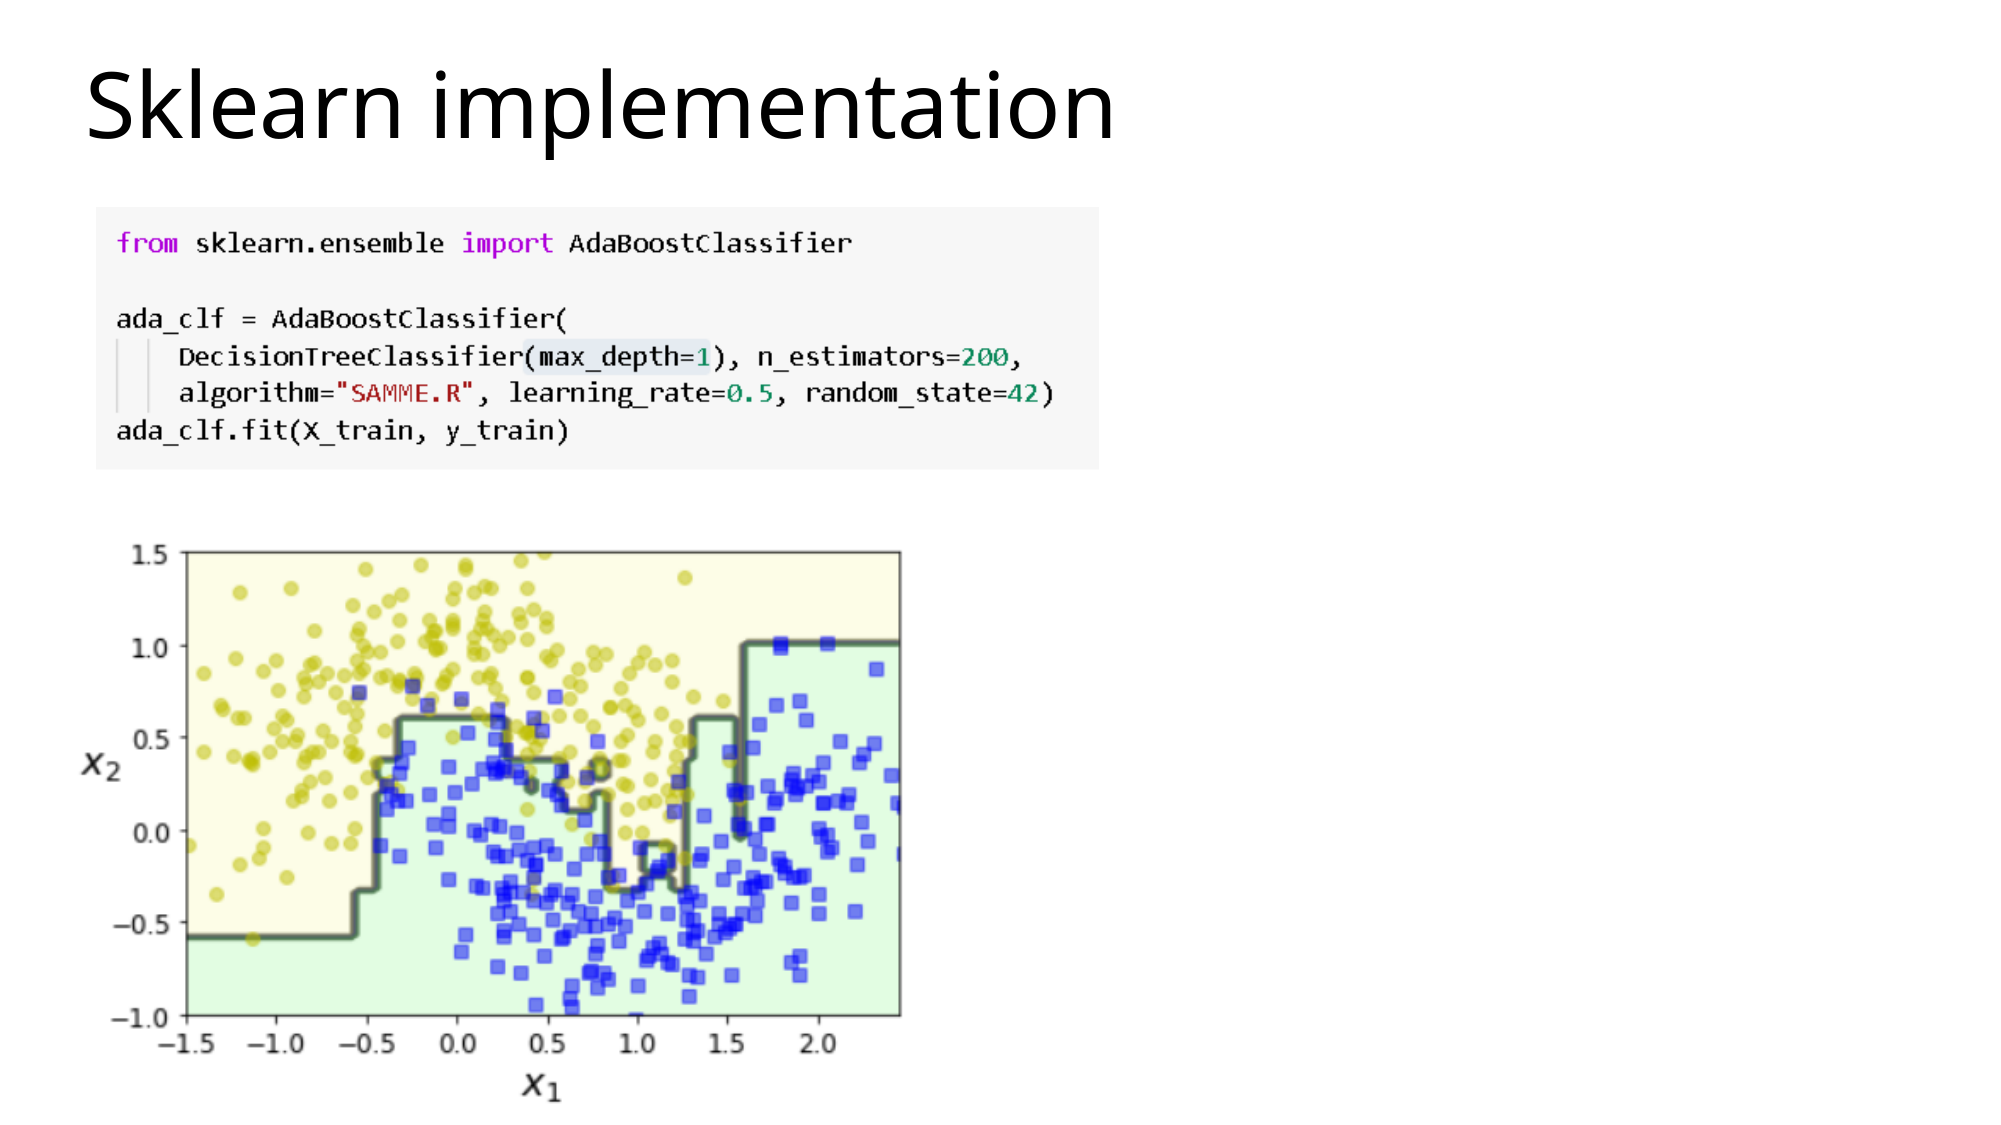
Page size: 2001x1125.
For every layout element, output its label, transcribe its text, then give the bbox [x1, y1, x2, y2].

picture [70, 512, 938, 1114]
title Sklearn implementation [70, 0, 1796, 218]
picture [96, 207, 1099, 476]
